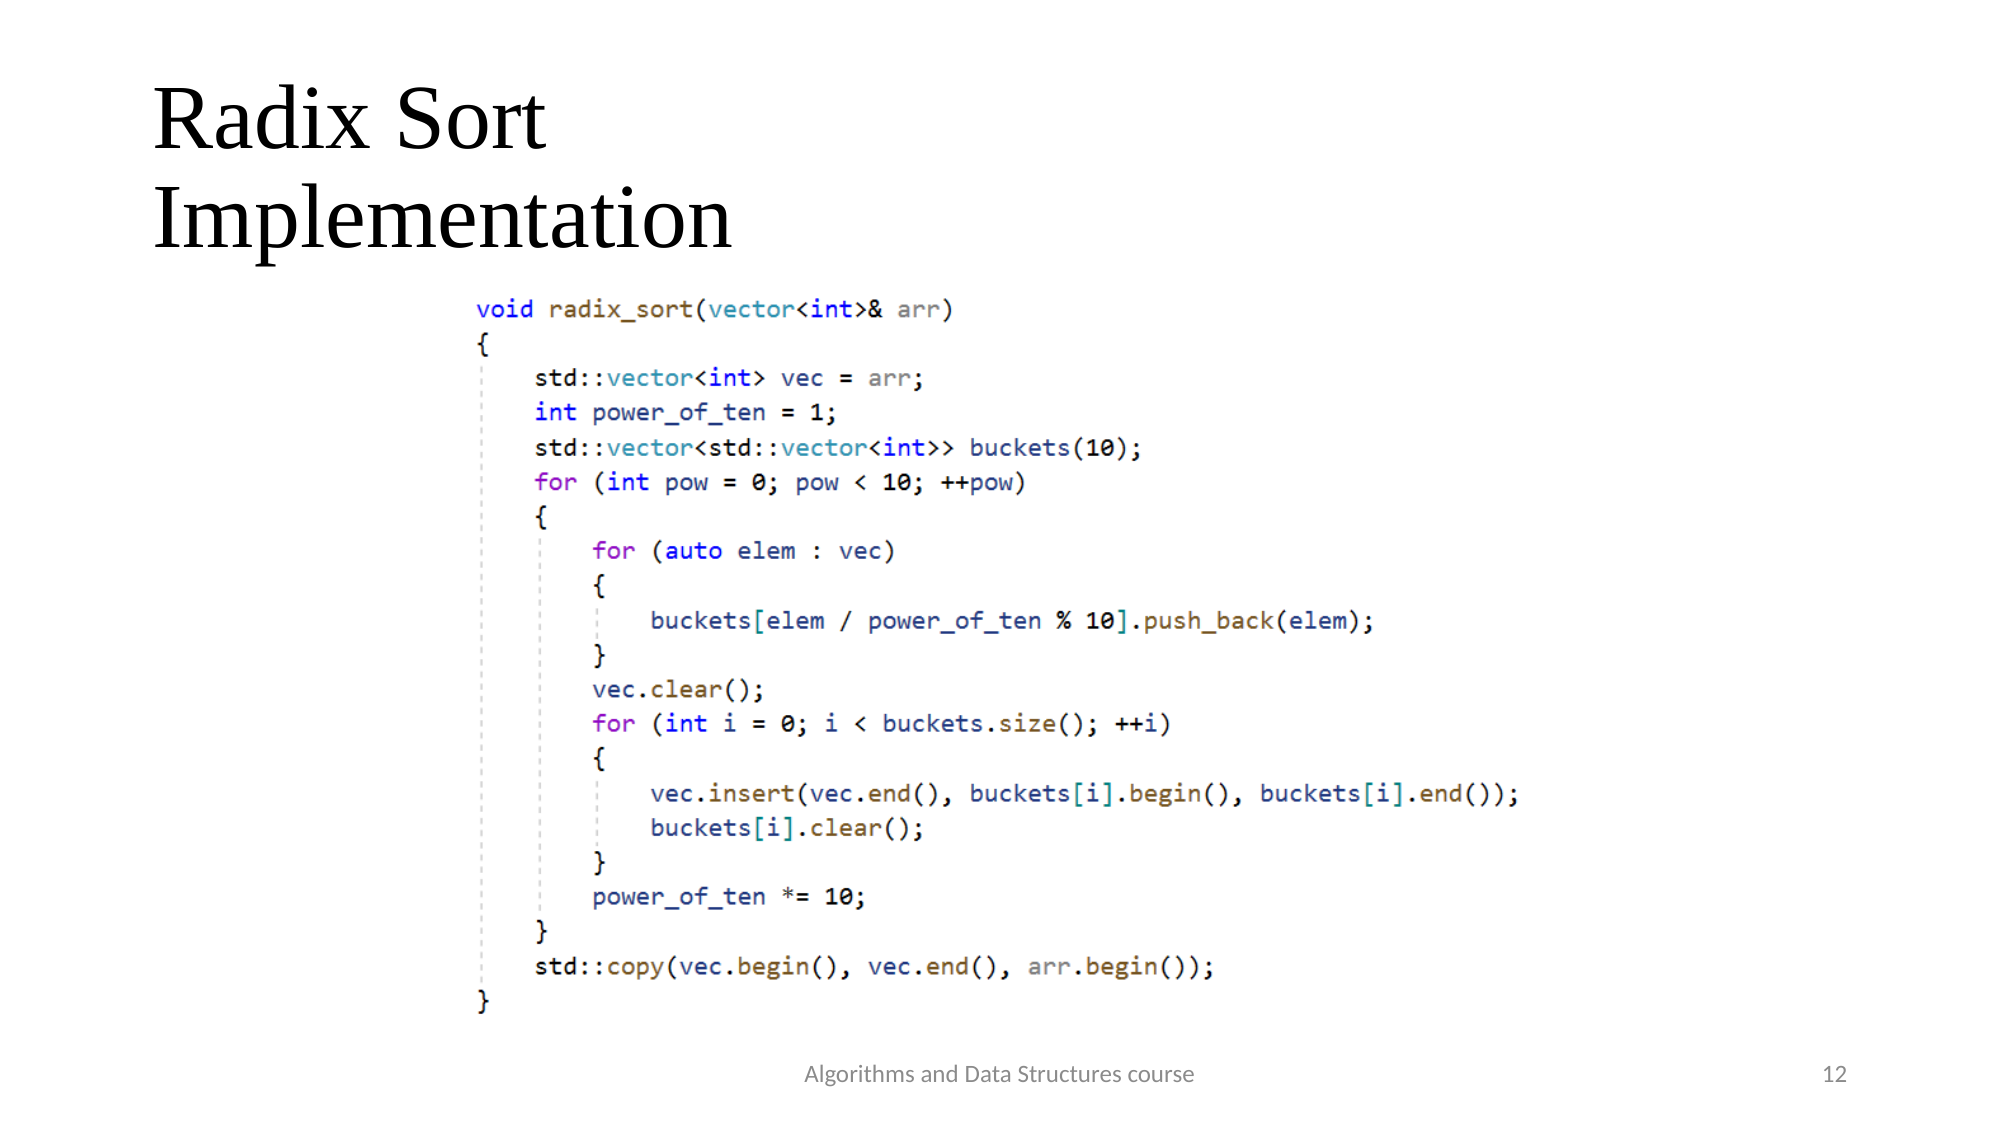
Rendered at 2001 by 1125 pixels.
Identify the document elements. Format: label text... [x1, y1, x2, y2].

footer Algorithms and Data Structures course [662, 1042, 1338, 1103]
text_box Radix Sort Implementation [137, 59, 1863, 278]
picture [469, 292, 1530, 1028]
slide_number 12 [1412, 1042, 1863, 1103]
